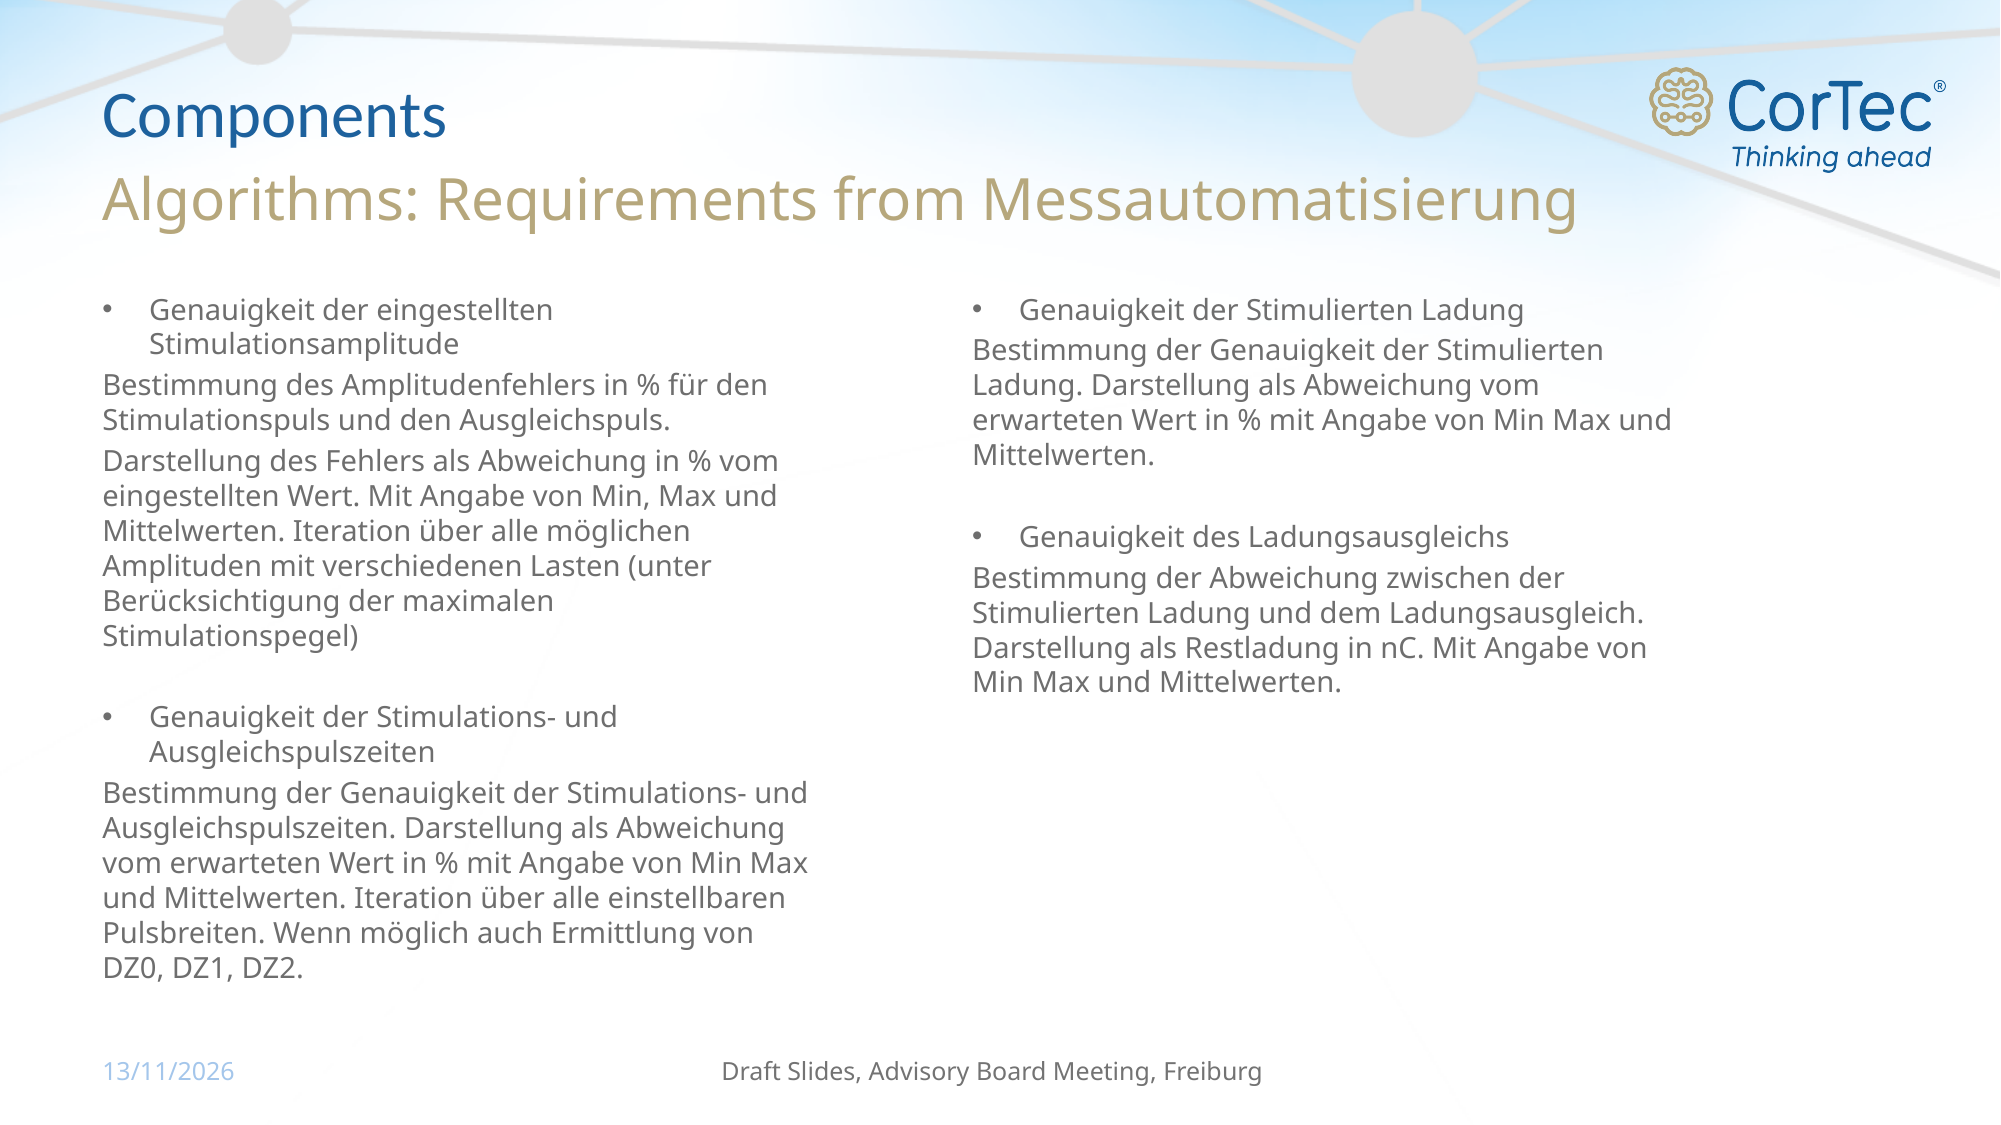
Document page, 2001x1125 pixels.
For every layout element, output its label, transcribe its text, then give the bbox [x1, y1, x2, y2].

footer Draft Slides, Advisory Board Meeting, Freiburg [813, 1042, 971, 1103]
text_box Genauigkeit der Stimulierten Ladung Bestimmung der Genauigkeit der Stimulierten Ladung. Darstellung als Abweichung vom erwarteten Wert in % mit Angabe von Min Max und Mittelwerten. Genauigkeit des Ladungsausgleichs Bestimmung der Abweichung zwischen der Stimulierten Ladung und dem Ladungsausgleich. Darstellung als Restladung in nC. Mit Angabe von Min Max und Mittelwerten. [971, 290, 1683, 1107]
text_box Genauigkeit der eingestellten Stimulationsamplitude Bestimmung des Amplitudenfehlers in % für den Stimulationspuls und den Ausgleichspuls. Darstellung des Fehlers als Abweichung in % vom eingestellten Wert. Mit Angabe von Min, Max und Mittelwerten. Iteration über alle möglichen Amplituden mit verschiedenen Lasten (unter Berücksichtigung der maximalen Stimulationspegel) Genauigkeit der Stimulations- und Ausgleichspulszeiten Bestimmung der Genauigkeit der Stimulations- und Ausgleichspulszeiten. Darstellung als Abweichung vom erwarteten Wert in % mit Angabe von Min Max und Mittelwerten. Iteration über alle einstellbaren Pulsbreiten. Wenn möglich auch Ermittlung von DZ0, DZ1, DZ2. [102, 290, 813, 1107]
picture [0, 0, 2000, 1125]
list Algorithms: Requirements from Messautomatisierung [102, 169, 1903, 256]
title Components [102, 78, 1903, 169]
